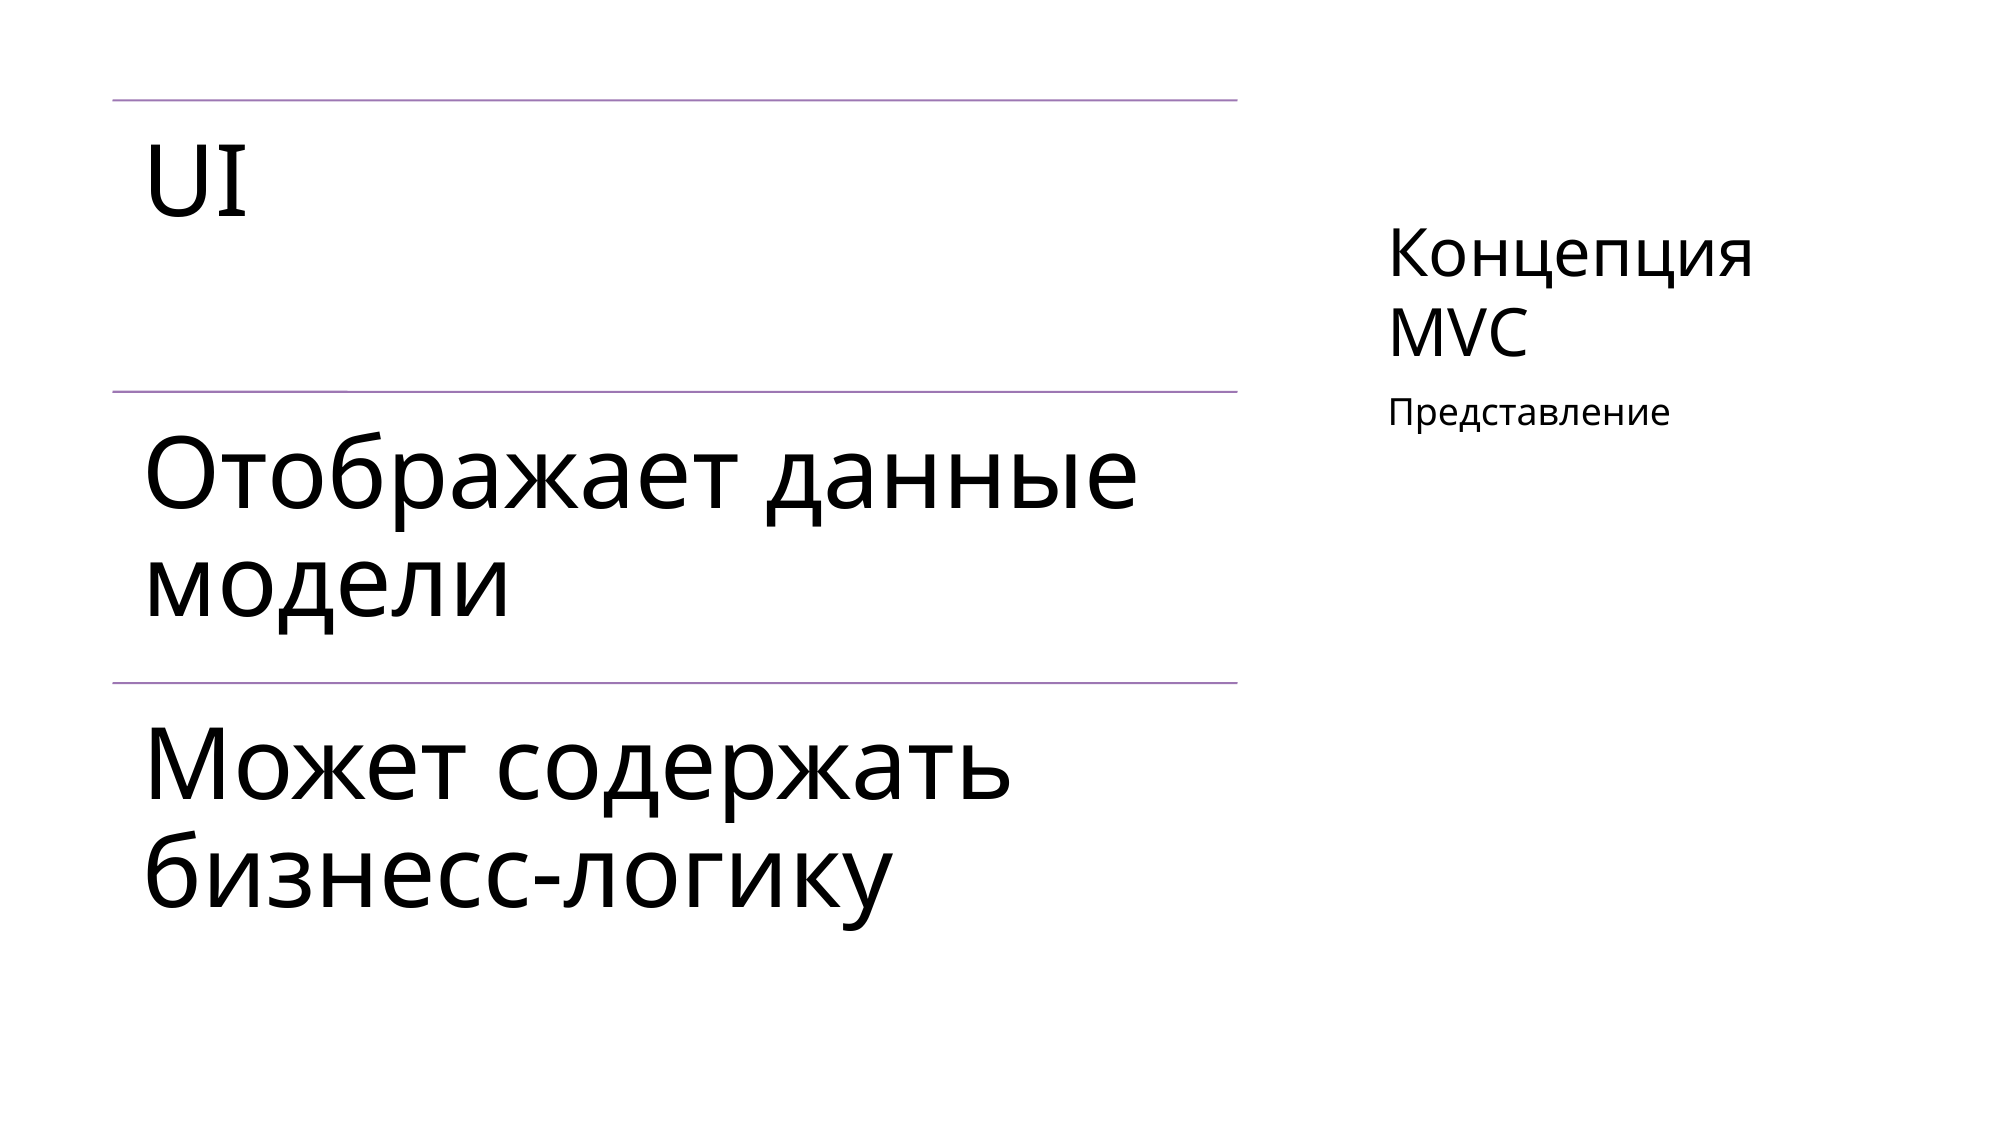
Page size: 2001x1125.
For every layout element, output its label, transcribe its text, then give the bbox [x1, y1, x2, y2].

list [112, 99, 1238, 975]
title Концепция MVC [1387, 99, 1907, 370]
list Представление [1387, 383, 1907, 975]
